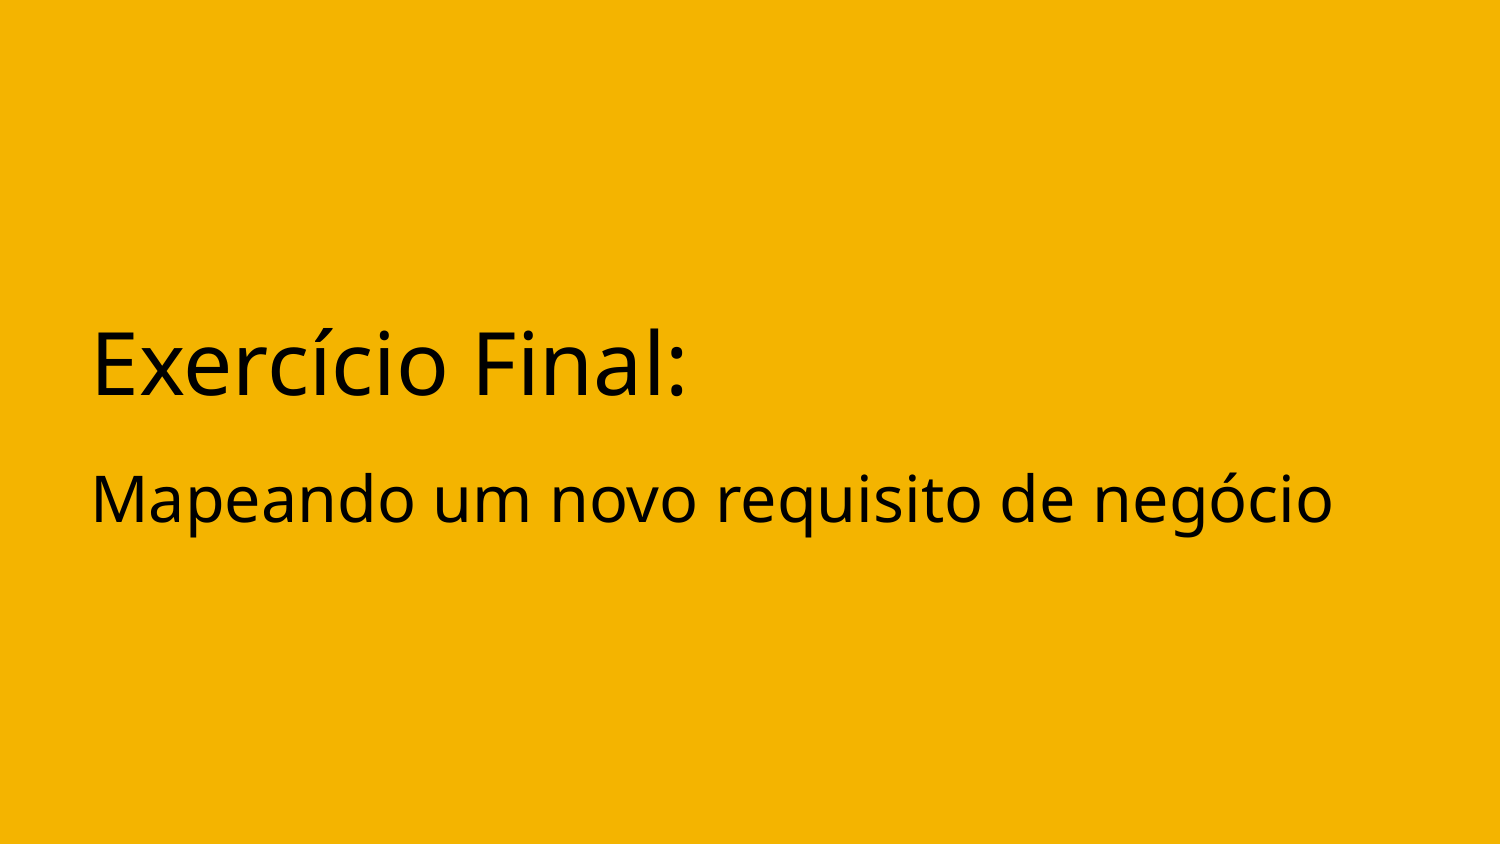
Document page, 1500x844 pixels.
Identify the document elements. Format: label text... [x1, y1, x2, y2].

text_box Exercício Final: Mapeando um novo requisito de negócio [75, 338, 1425, 505]
